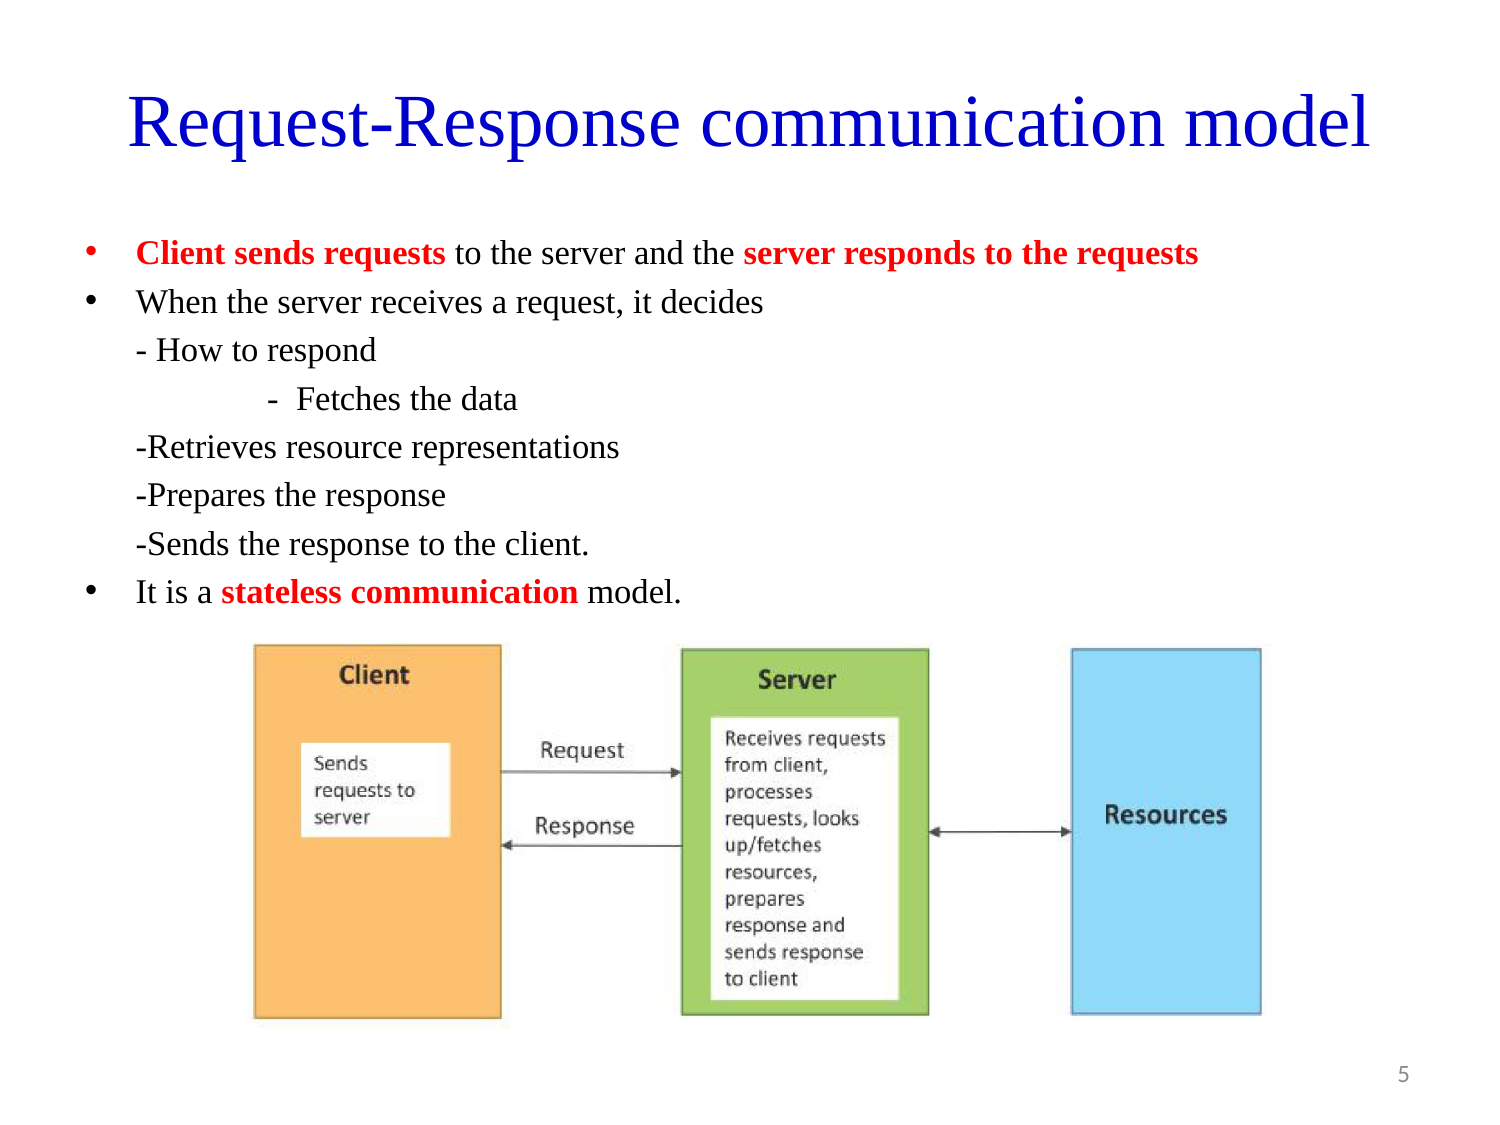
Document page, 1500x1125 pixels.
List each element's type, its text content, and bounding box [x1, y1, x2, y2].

title Request-Response communication model [75, 45, 1425, 188]
slide_number 5 [1074, 1042, 1425, 1103]
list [245, 632, 1272, 1032]
text_box Client sends requests to the server and the server responds to the requests When the server receives a request, it decides - How to respond - Fetches the data -Retrieves resource representations -Prepares the response -Sends the response to the client. It is a stateless communication model. [70, 222, 1421, 622]
